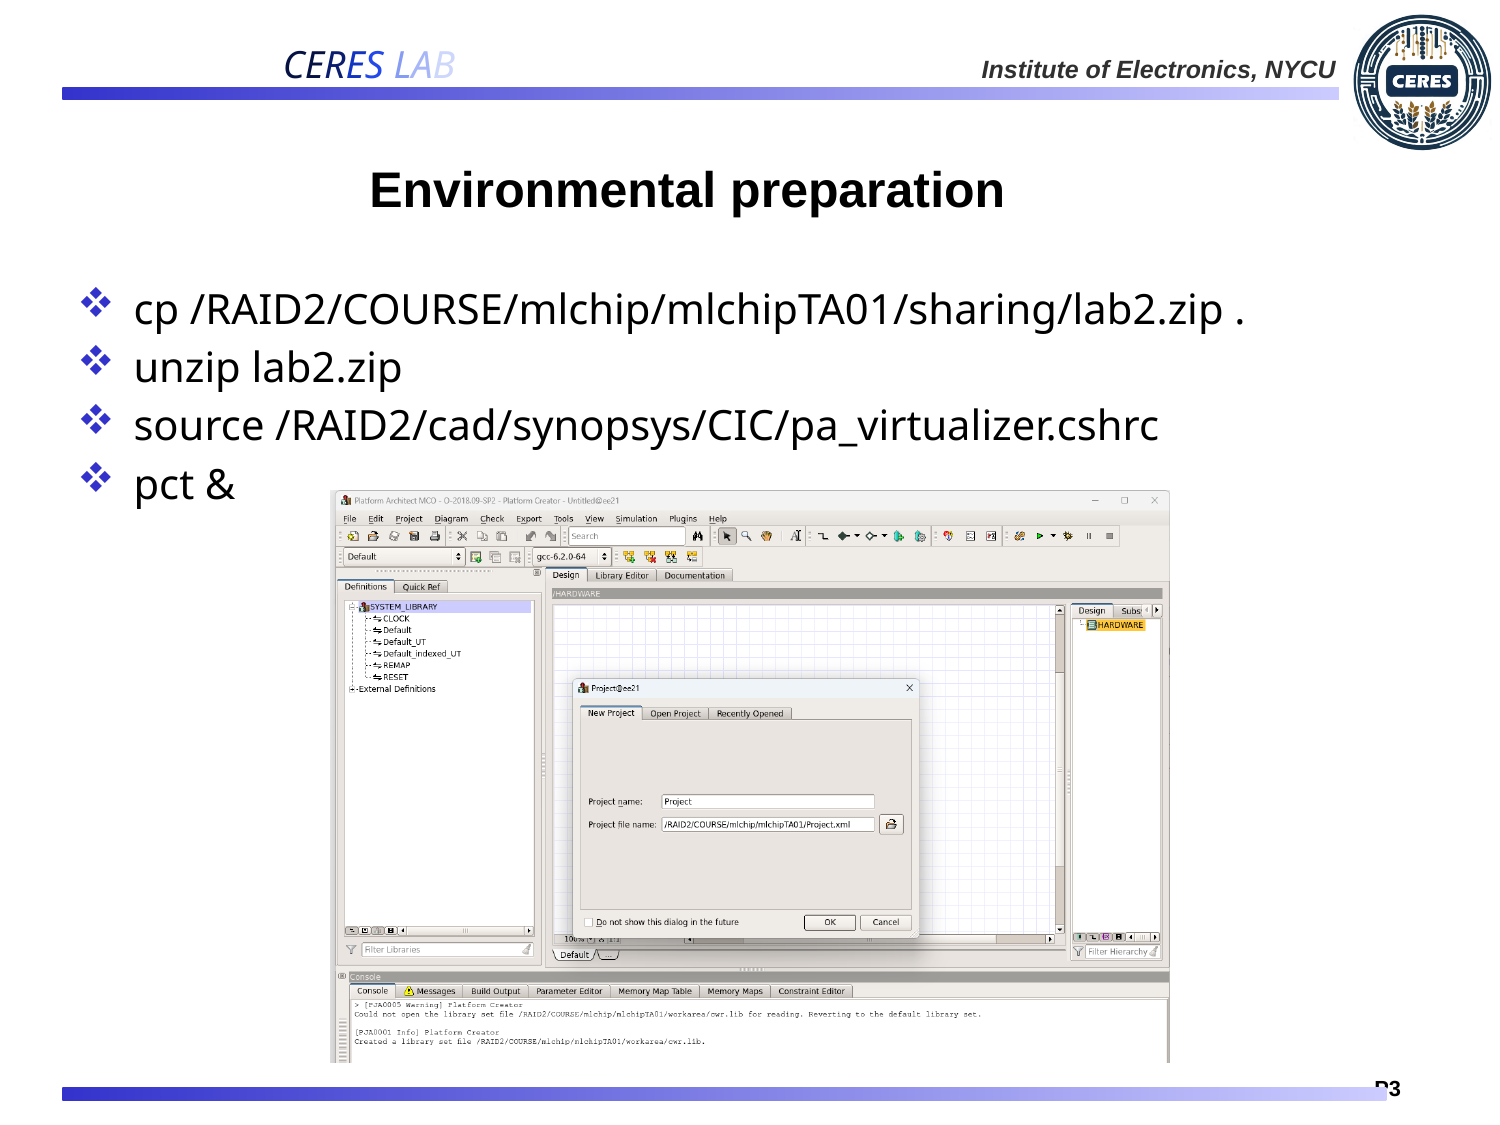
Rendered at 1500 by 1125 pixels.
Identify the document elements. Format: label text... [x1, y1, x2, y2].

title Environmental preparation [62, 124, 1313, 251]
picture [1353, 14, 1492, 151]
list cp /RAID2/COURSE/mlchip/mlchipTA01/sharing/lab2.zip . unzip lab2.zip source /RAID2/cad/synopsys/CIC/pa_virtualizer.cshrc pct & [62, 275, 1438, 1063]
picture [330, 490, 1170, 1063]
